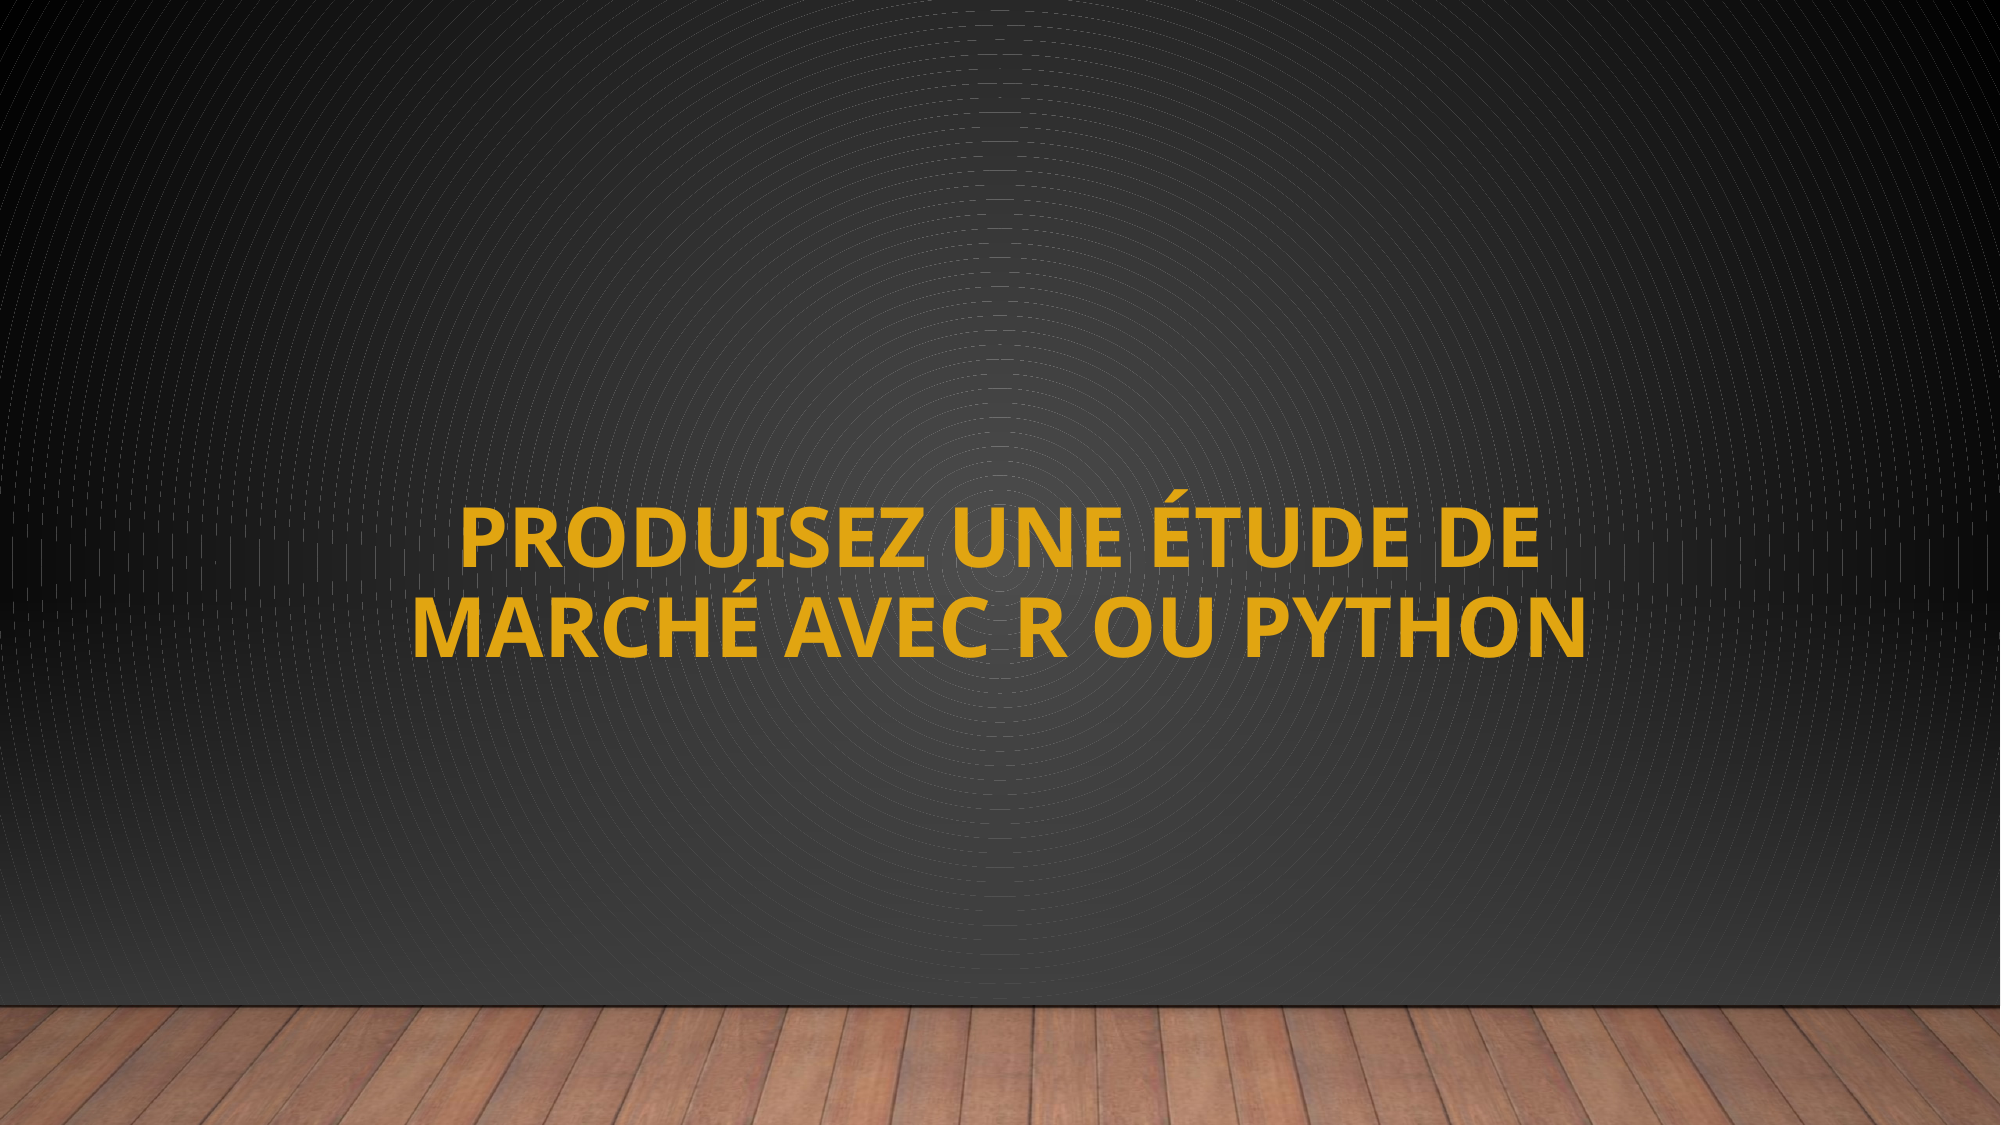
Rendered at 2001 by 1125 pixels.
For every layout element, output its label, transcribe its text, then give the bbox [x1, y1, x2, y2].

picture [0, 1005, 2000, 1125]
title Produisez une étude de marché avec R ou Python [269, 562, 1731, 676]
